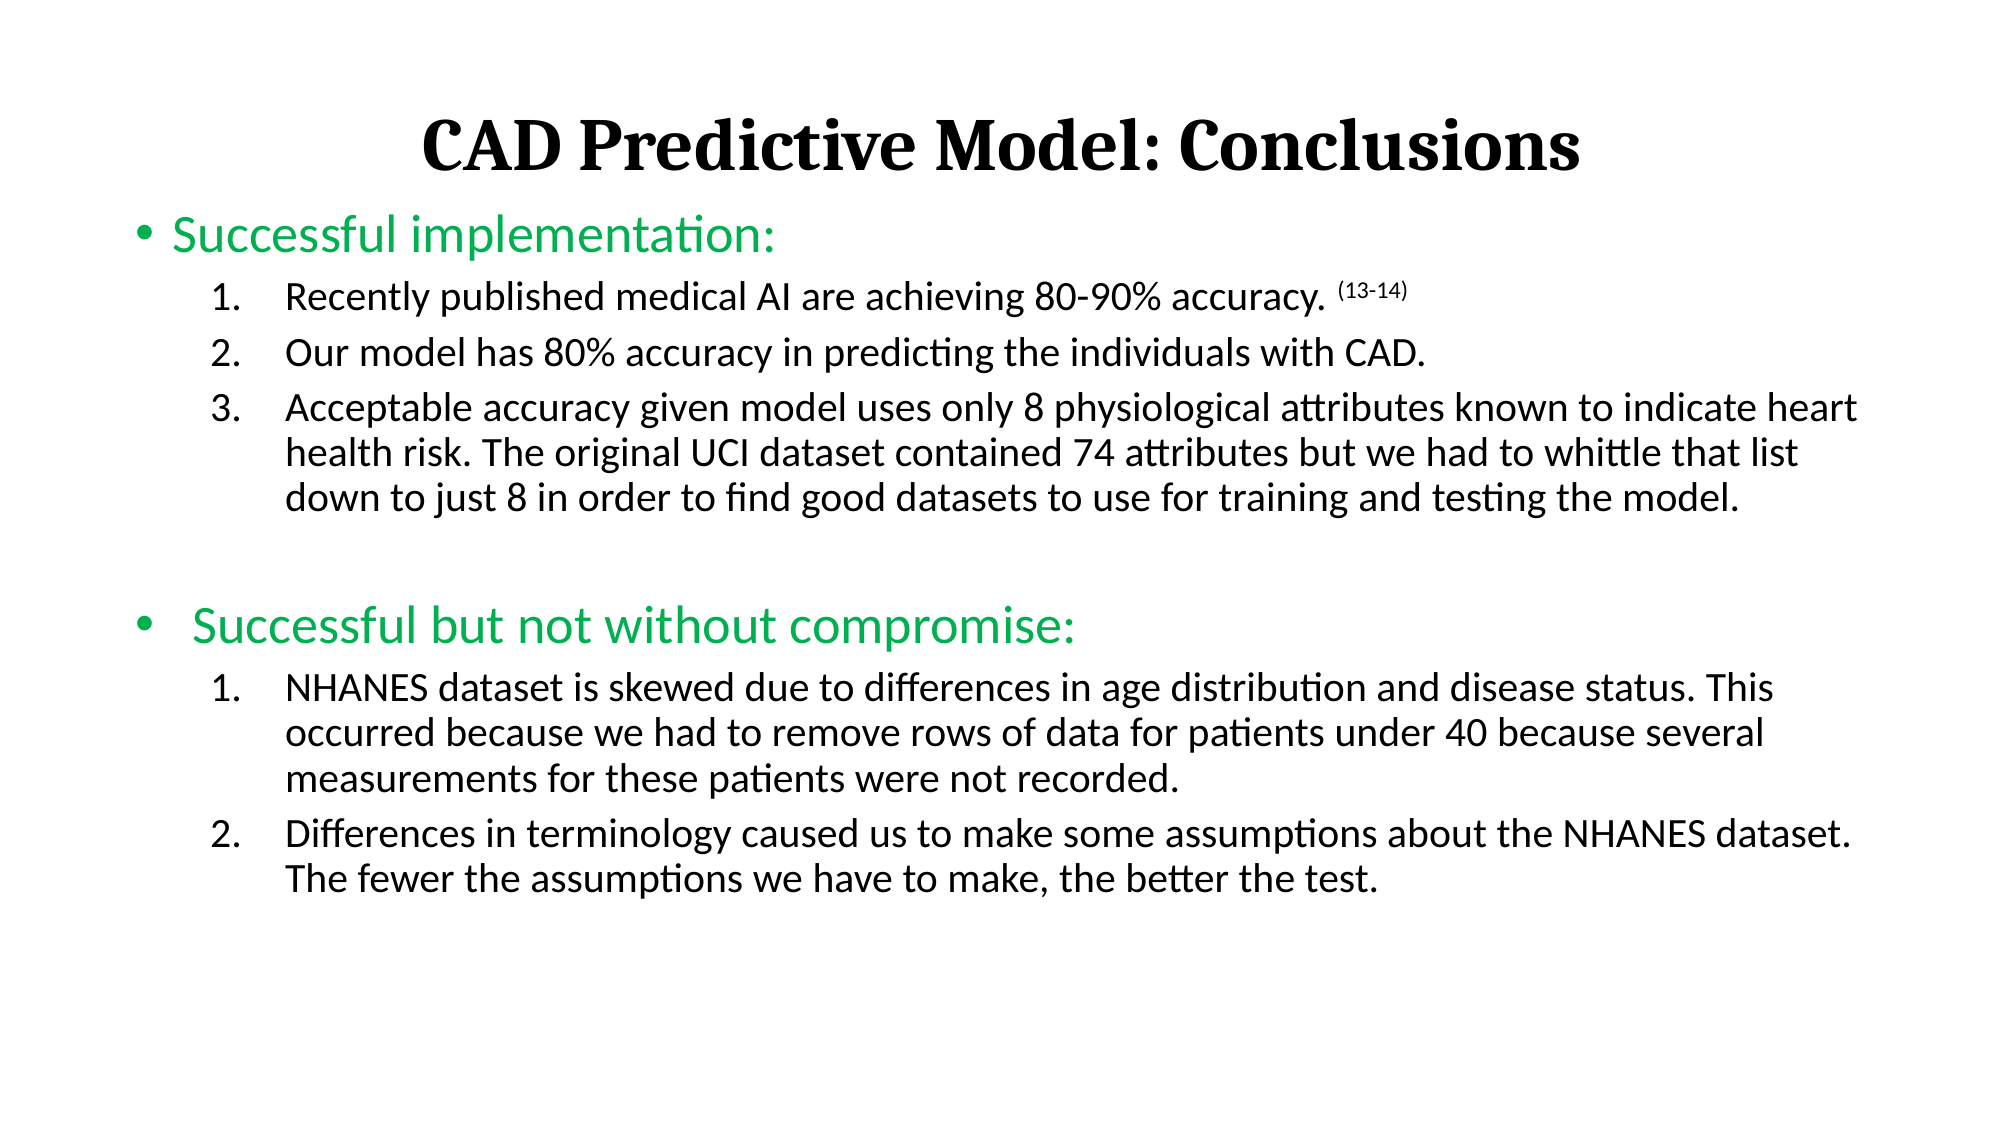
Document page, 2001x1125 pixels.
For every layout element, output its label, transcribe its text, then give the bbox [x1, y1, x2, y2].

title CAD Predictive Model: Conclusions [252, 93, 1753, 198]
subtitle Successful implementation: Recently published medical AI are achieving 80-90% accuracy. (13-14) Our model has 80% accuracy in predicting the individuals with CAD. Acceptable accuracy given model uses only 8 physiological attributes known to indicate heart health risk. The original UCI dataset contained 74 attributes but we had to whittle that list down to just 8 in order to find good datasets to use for training and testing the model. Successful but not without compromise: NHANES dataset is skewed due to differences in age distribution and disease status. This occurred because we had to remove rows of data for patients under 40 because several measurements for these patients were not recorded. Differences in terminology caused us to make some assumptions about the NHANES dataset. The fewer the assumptions we have to make, the better the test. [120, 198, 1885, 1059]
